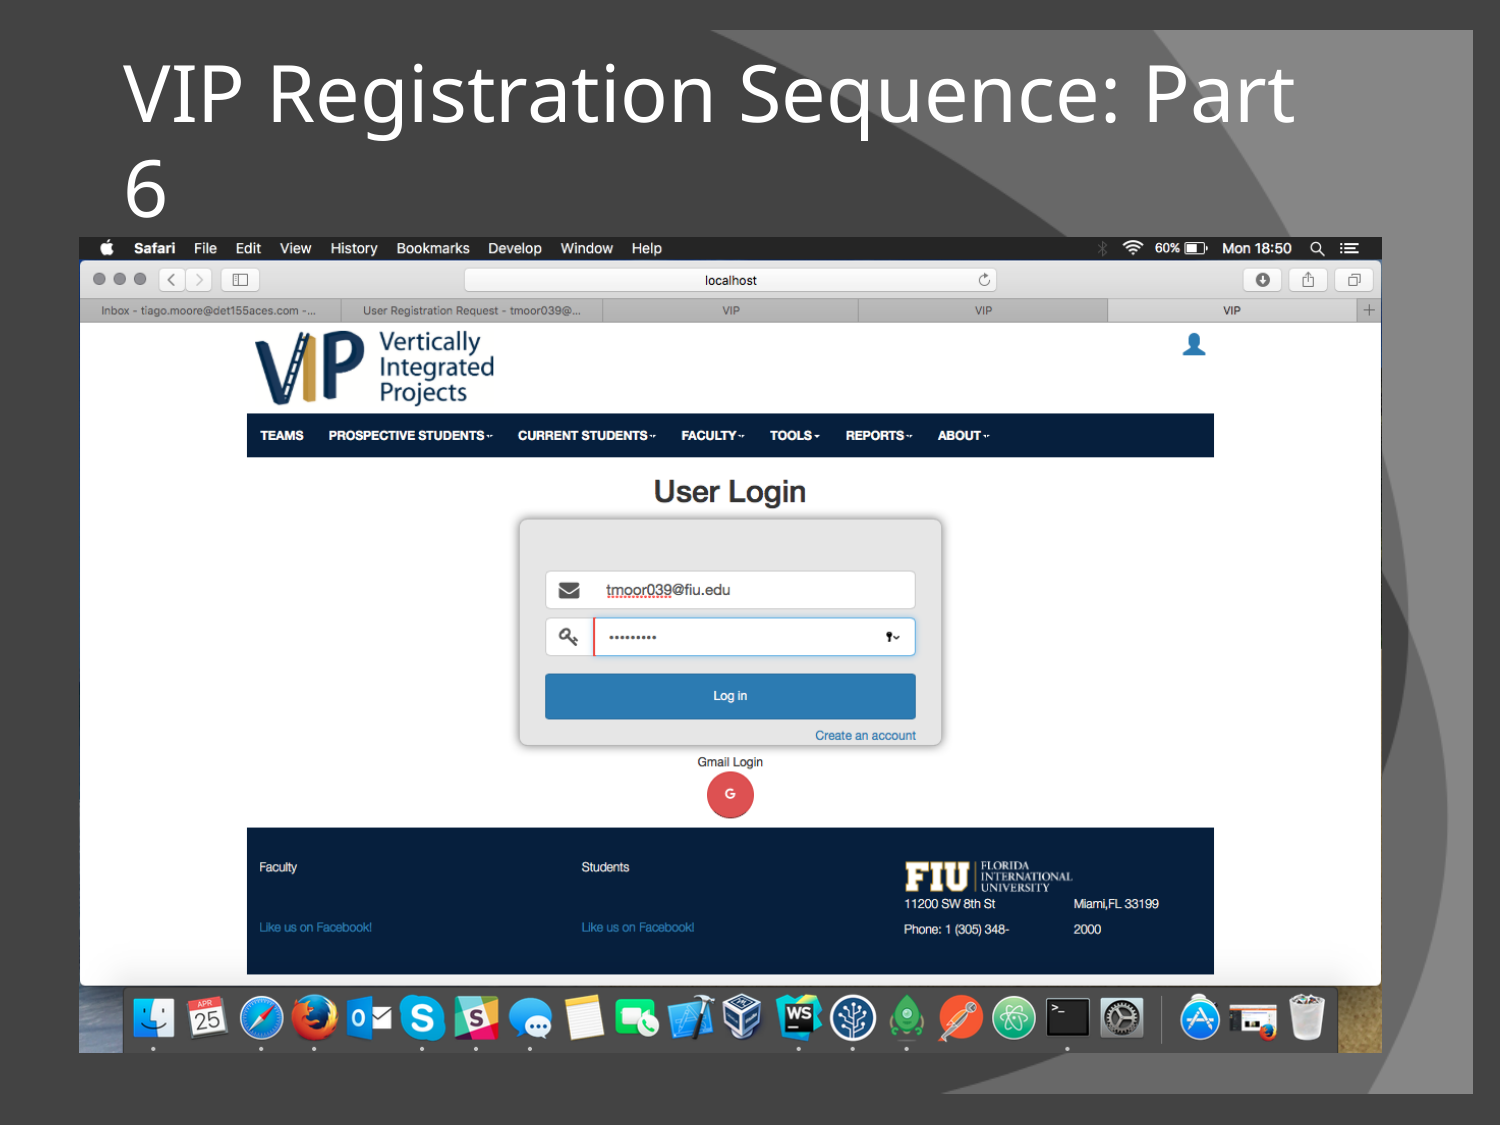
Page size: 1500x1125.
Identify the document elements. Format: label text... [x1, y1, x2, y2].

title VIP Registration Sequence: Part 6 [108, 77, 1353, 236]
picture [24, 30, 1473, 1094]
